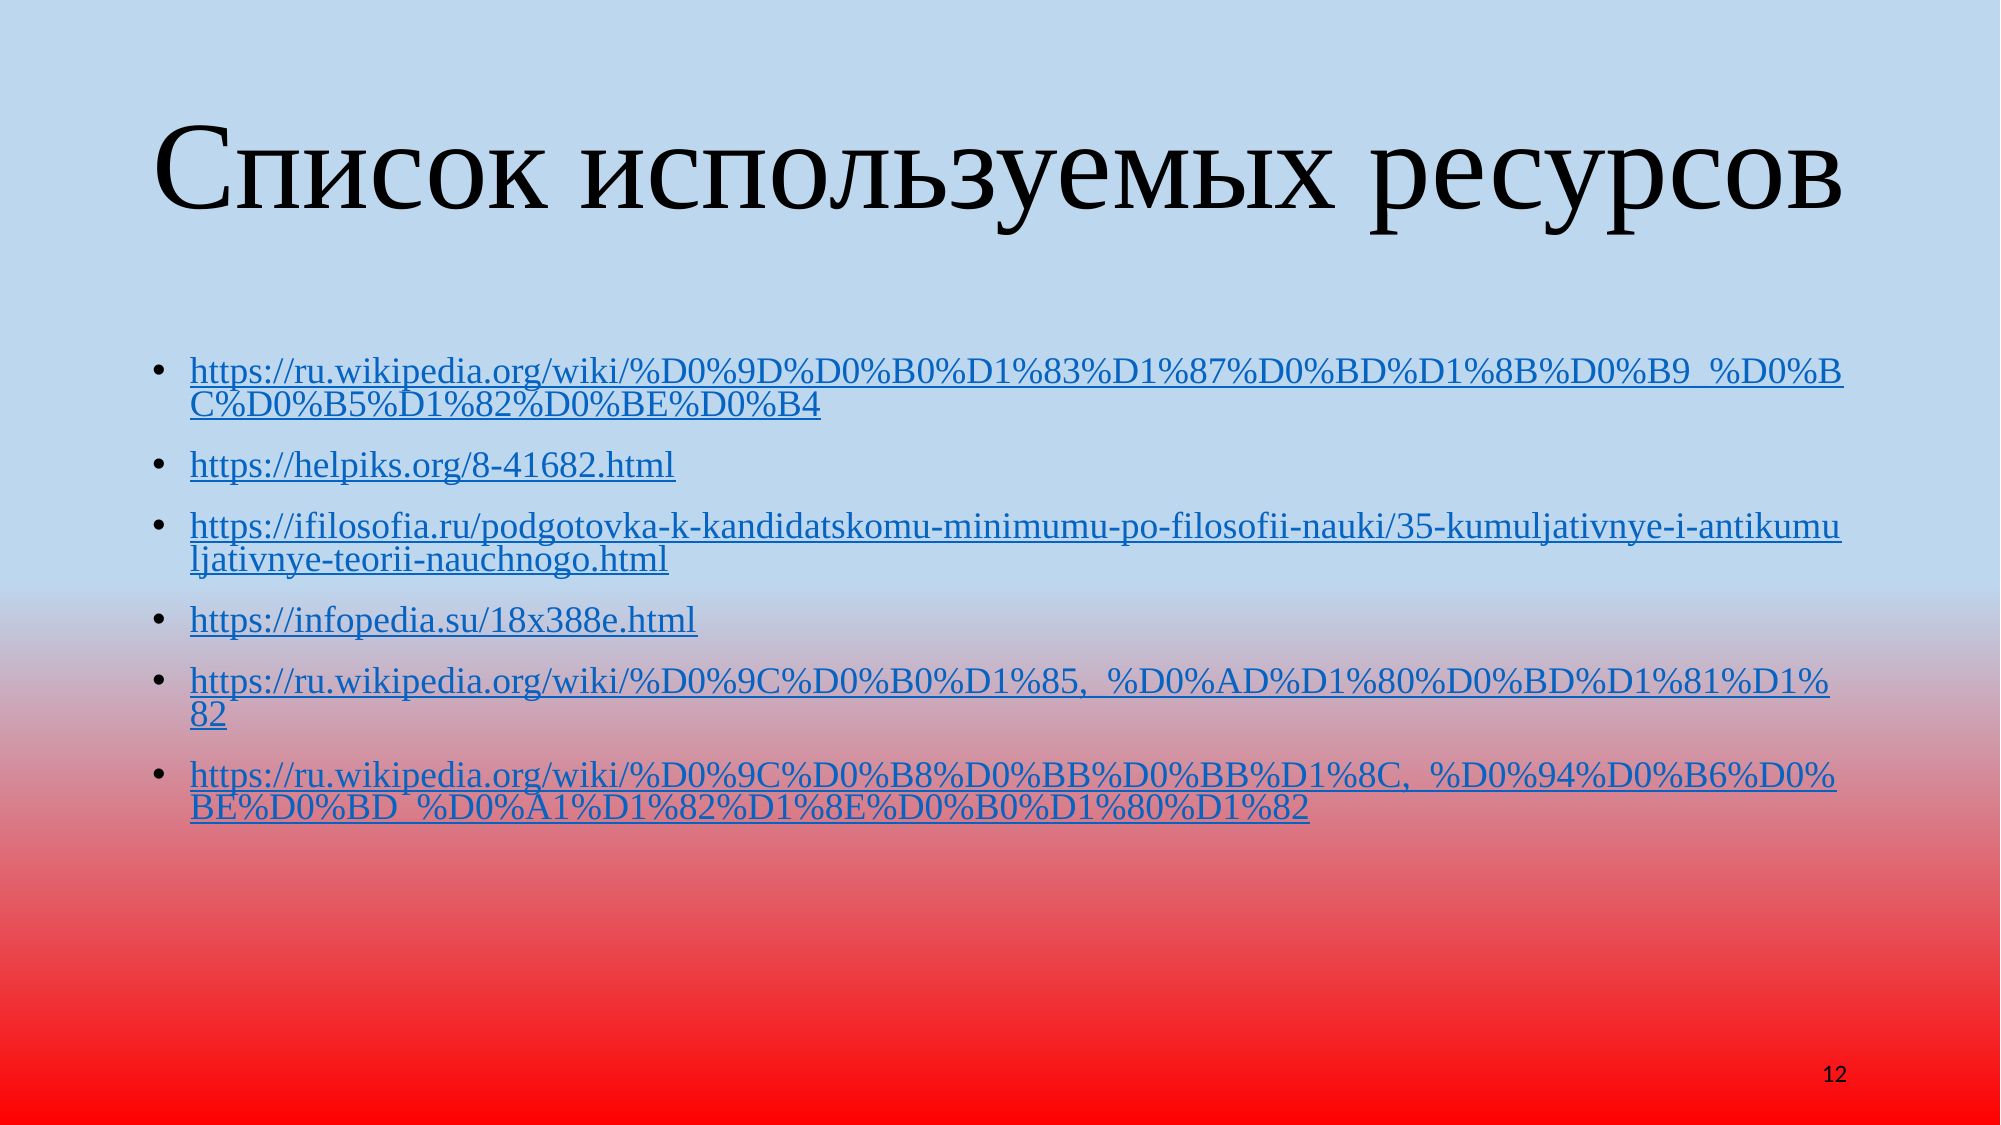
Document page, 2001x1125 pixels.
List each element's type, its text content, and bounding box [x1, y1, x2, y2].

slide_number 12 [1412, 1042, 1863, 1103]
title Список используемых ресурсов [137, 59, 1863, 278]
list https://ru.wikipedia.org/wiki/%D0%9D%D0%B0%D1%83%D1%87%D0%BD%D1%8B%D0%B9_%D0%BC%D0%B5%D1%82%D0%BE%D0%B4 https://helpiks.org/8-41682.html https://ifilosofia.ru/podgotovka-k-kandidatskomu-minimumu-po-filosofii-nauki/35-kumuljativnye-i-antikumuljativnye-teorii-nauchnogo.html https://infopedia.su/18x388e.html https://ru.wikipedia.org/wiki/%D0%9C%D0%B0%D1%85,_%D0%AD%D1%80%D0%BD%D1%81%D1%82 https://ru.wikipedia.org/wiki/%D0%9C%D0%B8%D0%BB%D0%BB%D1%8C,_%D0%94%D0%B6%D0%BE%D0%BD_%D0%A1%D1%82%D1%8E%D0%B0%D1%80%D1%82 [137, 344, 1863, 934]
